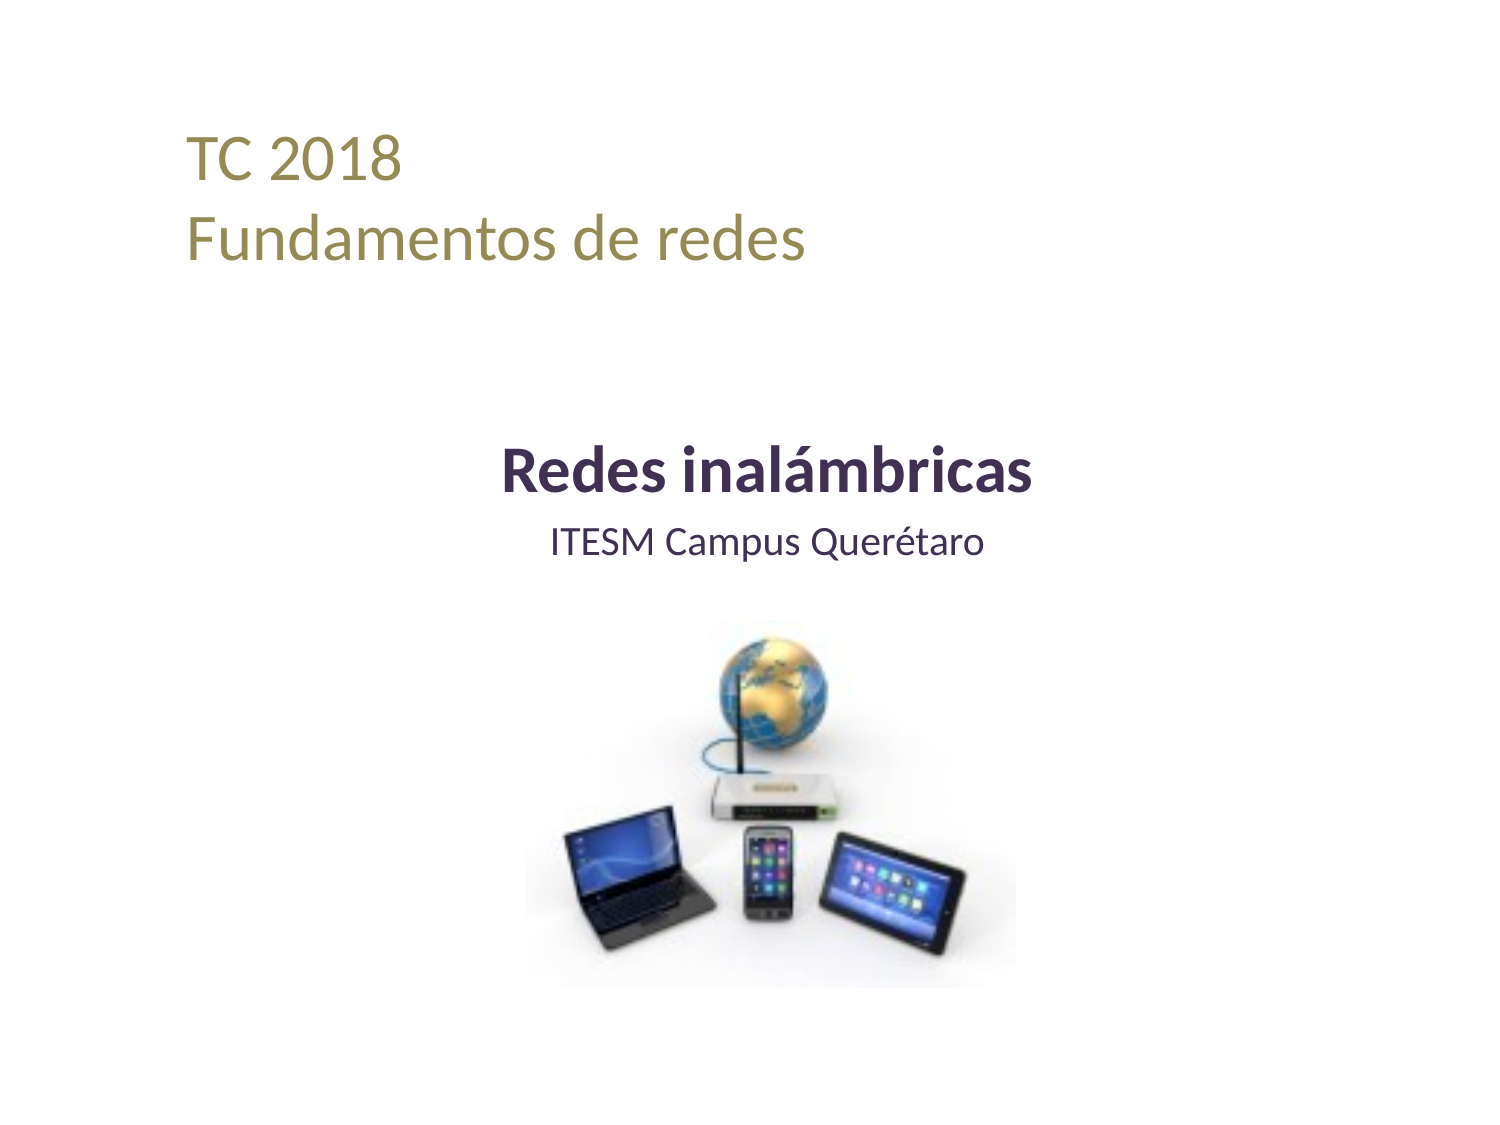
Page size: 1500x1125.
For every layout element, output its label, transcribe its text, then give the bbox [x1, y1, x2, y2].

subtitle Redes inalámbricas ITESM Campus Querétaro [147, 361, 1388, 598]
picture [525, 620, 1016, 988]
title TC 2018 Fundamentos de redes [171, 73, 1376, 315]
